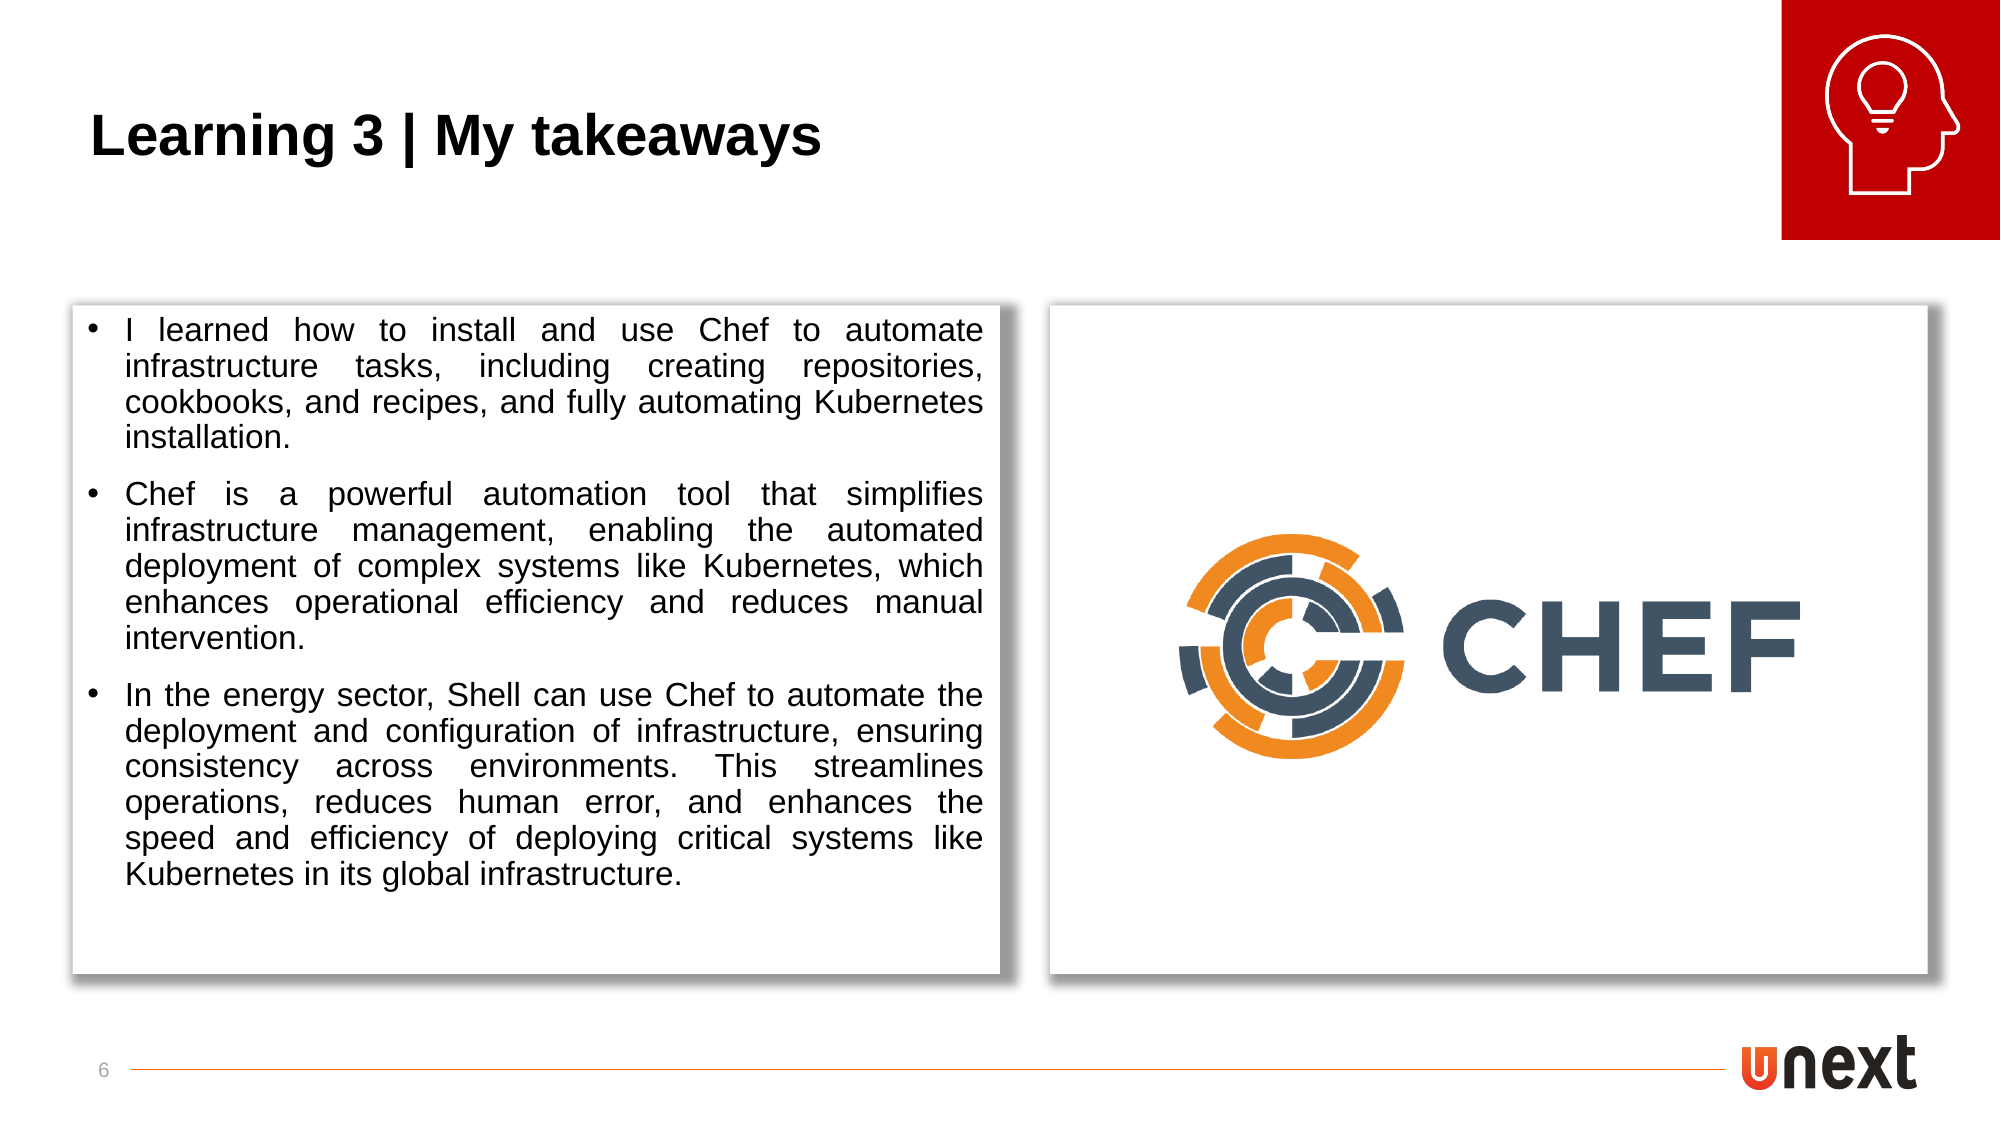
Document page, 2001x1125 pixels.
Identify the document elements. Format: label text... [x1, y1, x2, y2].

title Learning 3 | My takeaways [76, 78, 1797, 196]
text_box I learned how to install and use Chef to automate infrastructure tasks, including creating repositories, cookbooks, and recipes, and fully automating Kubernetes installation. Chef is a powerful automation tool that simplifies infrastructure management, enabling the automated deployment of complex systems like Kubernetes, which enhances operational efficiency and reduces manual intervention. In the energy sector, Shell can use Chef to automate the deployment and configuration of infrastructure, ensuring consistency across environments. This streamlines operations, reduces human error, and enhances the speed and efficiency of deploying critical systems like Kubernetes in its global infrastructure. [72, 305, 1000, 974]
picture [1060, 421, 1918, 872]
text_box [1781, 0, 2000, 241]
picture [1797, 23, 1988, 214]
text_box [1050, 305, 1928, 974]
slide_number 6 [48, 1047, 110, 1091]
picture [1742, 1035, 1917, 1090]
